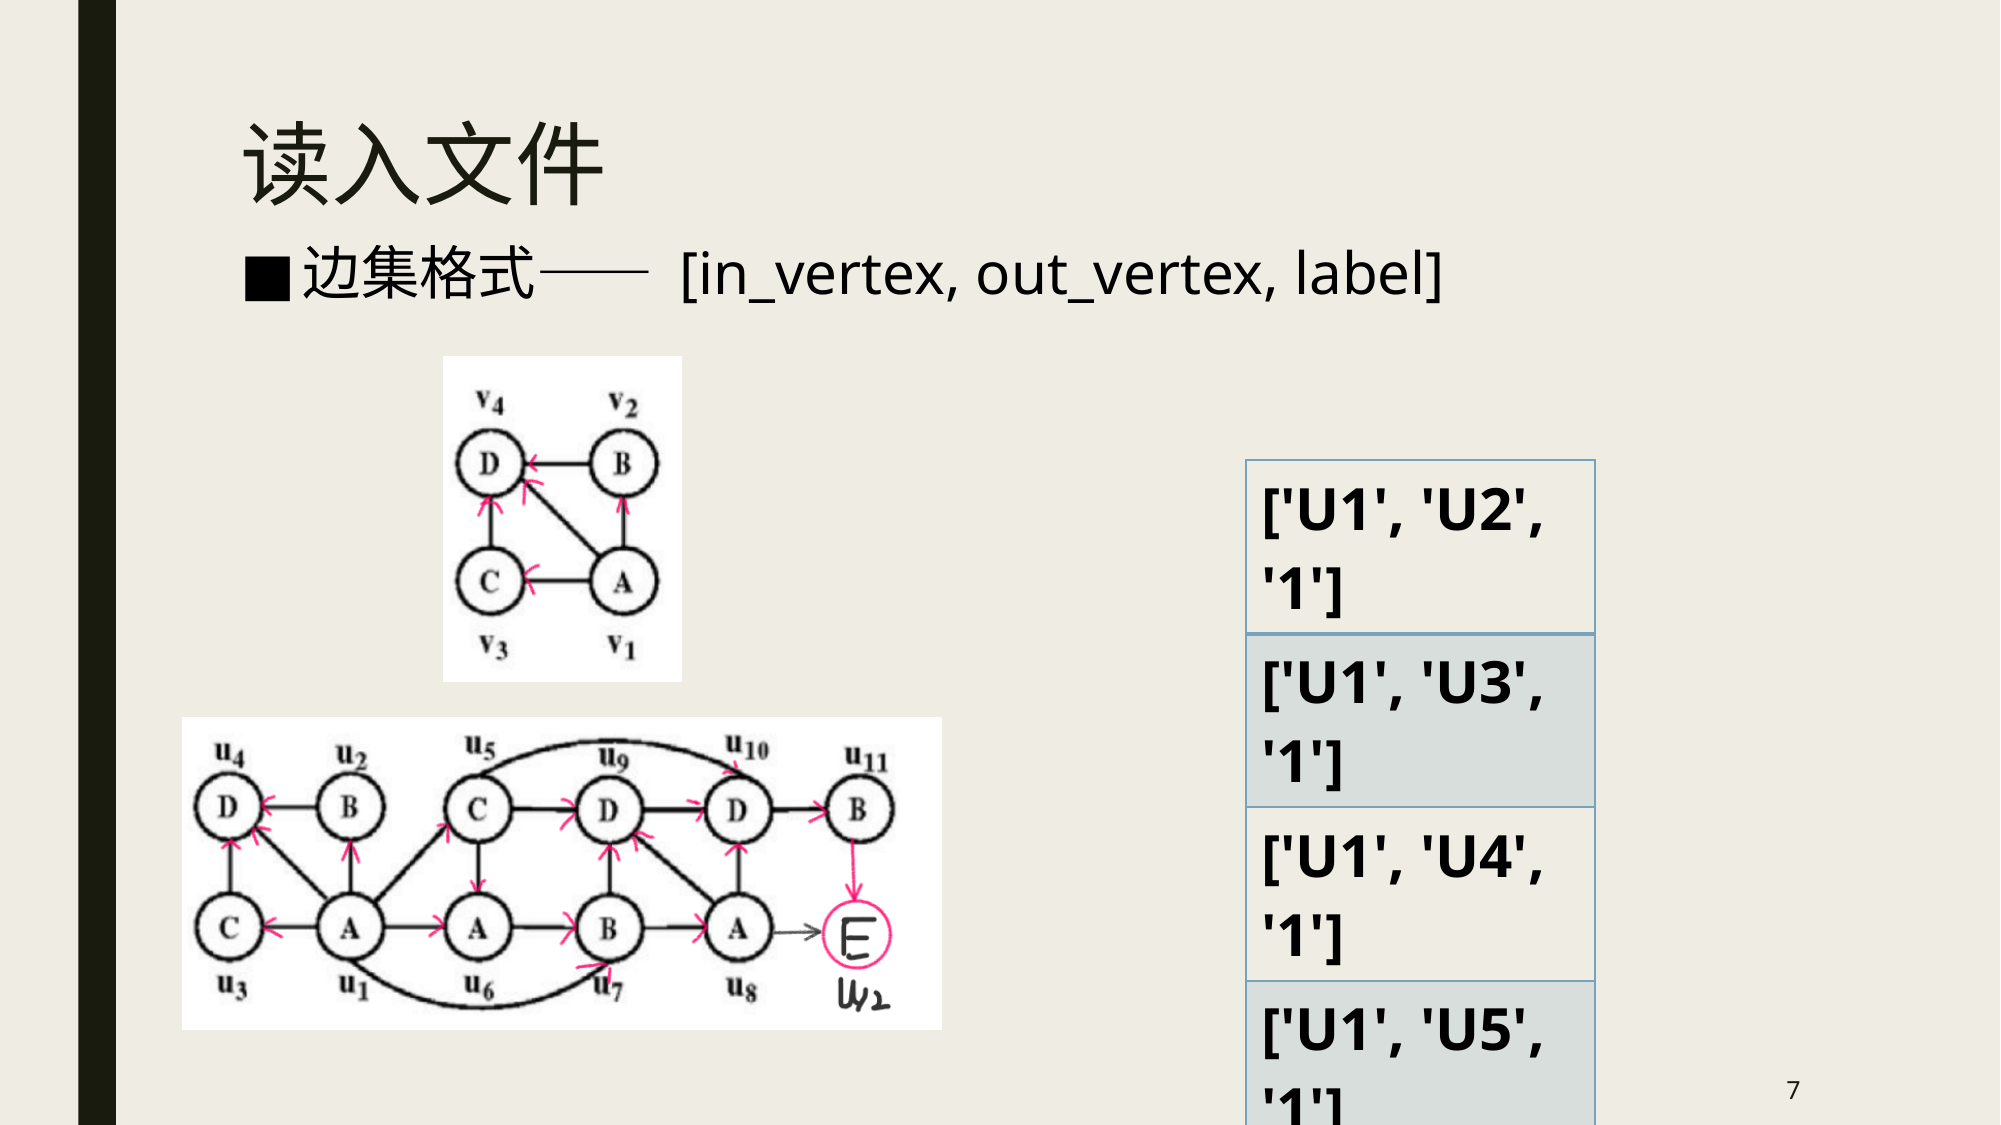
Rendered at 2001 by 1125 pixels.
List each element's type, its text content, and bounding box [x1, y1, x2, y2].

table_header ['U1', 'U2', '1'] [1247, 461, 1594, 632]
title 读入文件 [225, 112, 1800, 234]
list 边集格式—— [in_vertex, out_vertex, label] [225, 234, 2000, 822]
table_cell ['U1', 'U3', '1'] [1247, 636, 1594, 806]
table_cell ['U1', 'U5', '1'] [1247, 982, 1594, 1125]
slide_number 7 [1596, 1058, 1816, 1125]
table_cell ['U1', 'U4', '1'] [1247, 808, 1594, 980]
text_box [182, 356, 942, 1031]
